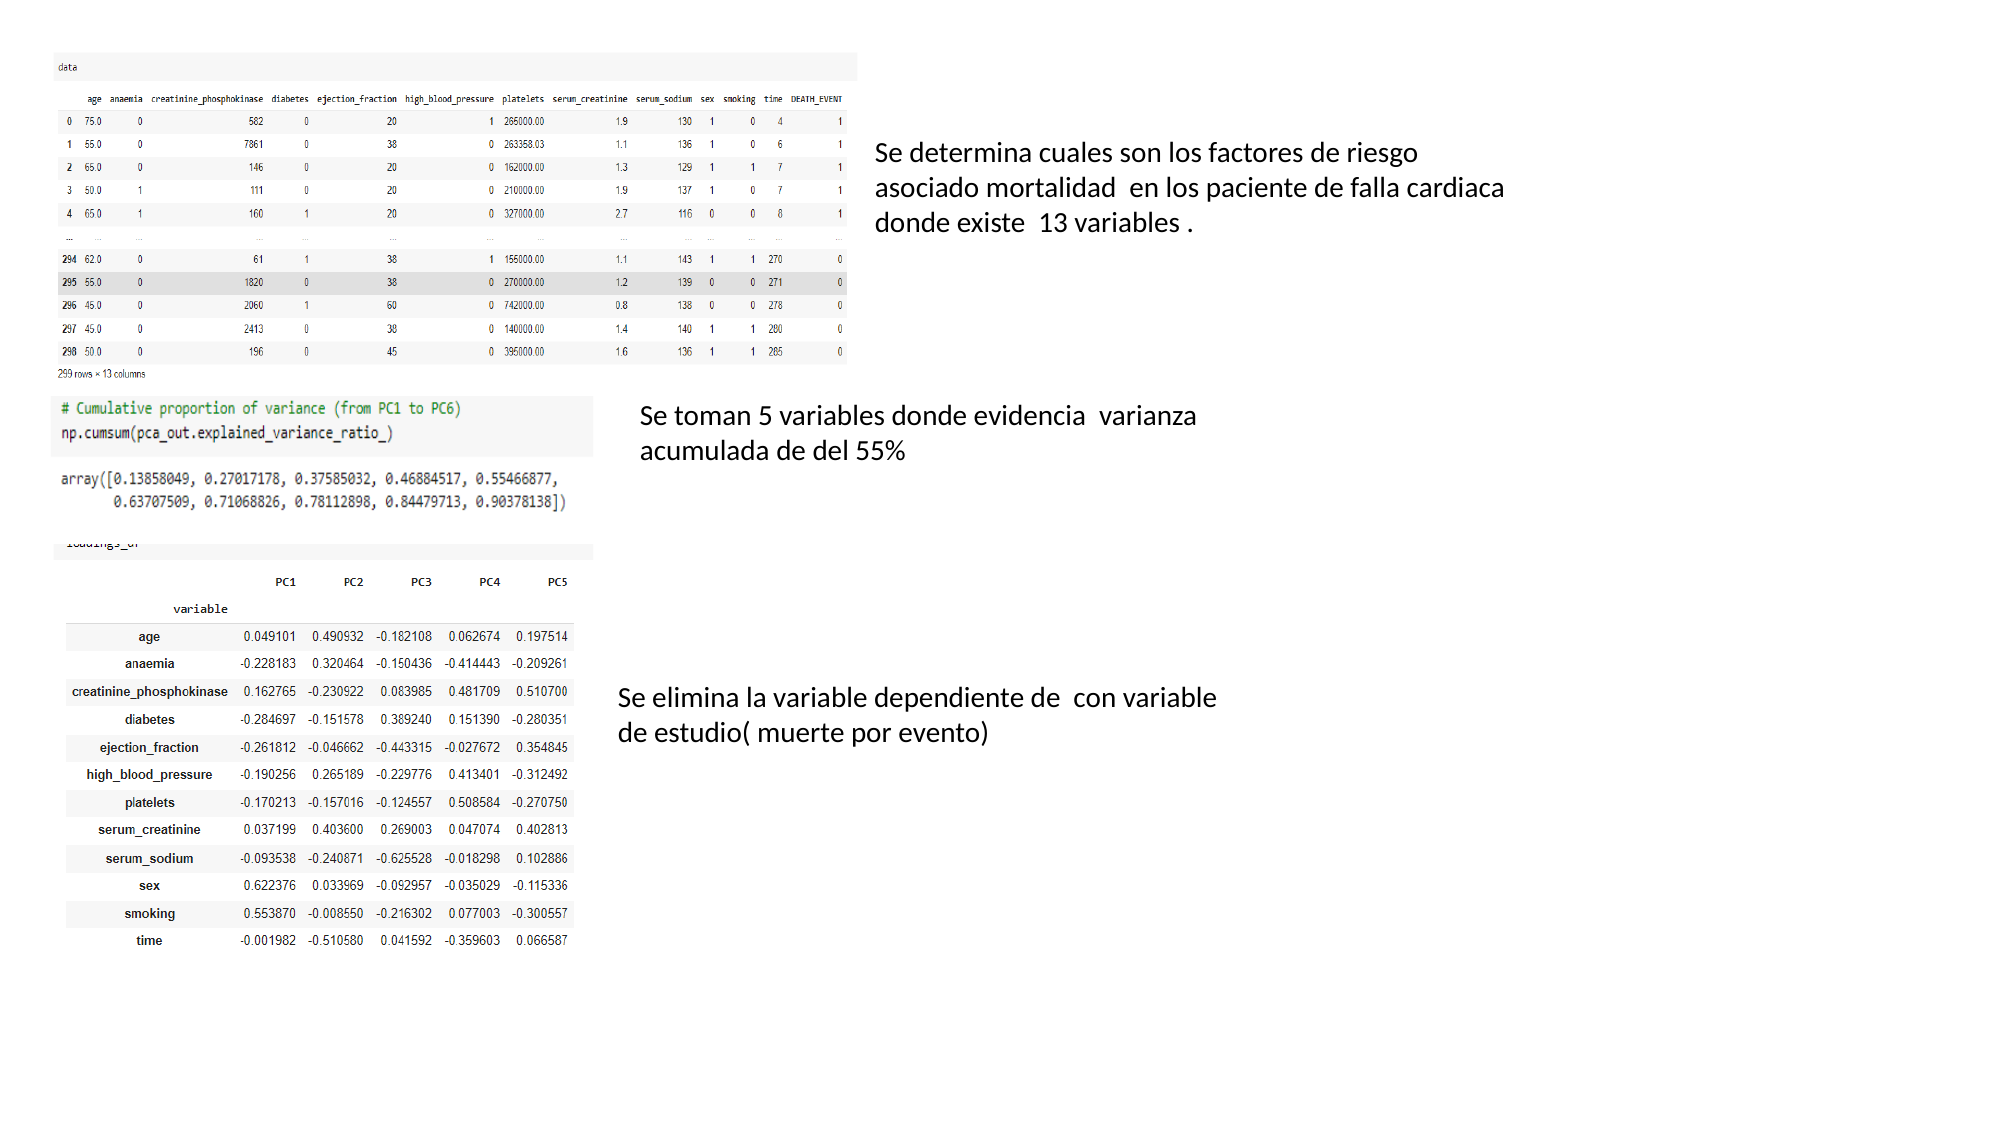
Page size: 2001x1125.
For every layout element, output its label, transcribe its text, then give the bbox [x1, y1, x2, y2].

picture [53, 52, 858, 391]
picture [50, 396, 594, 537]
text_box Se toman 5 variables donde evidencia varianza acumulada de del 55% [624, 388, 1290, 474]
text_box Se elimina la variable dependiente de con variable de estudio( muerte por evento) [603, 671, 1268, 756]
picture [53, 544, 594, 960]
text_box Se determina cuales son los factores de riesgo asociado mortalidad en los paciente de falla cardiaca donde existe 13 variables . [860, 125, 1525, 246]
